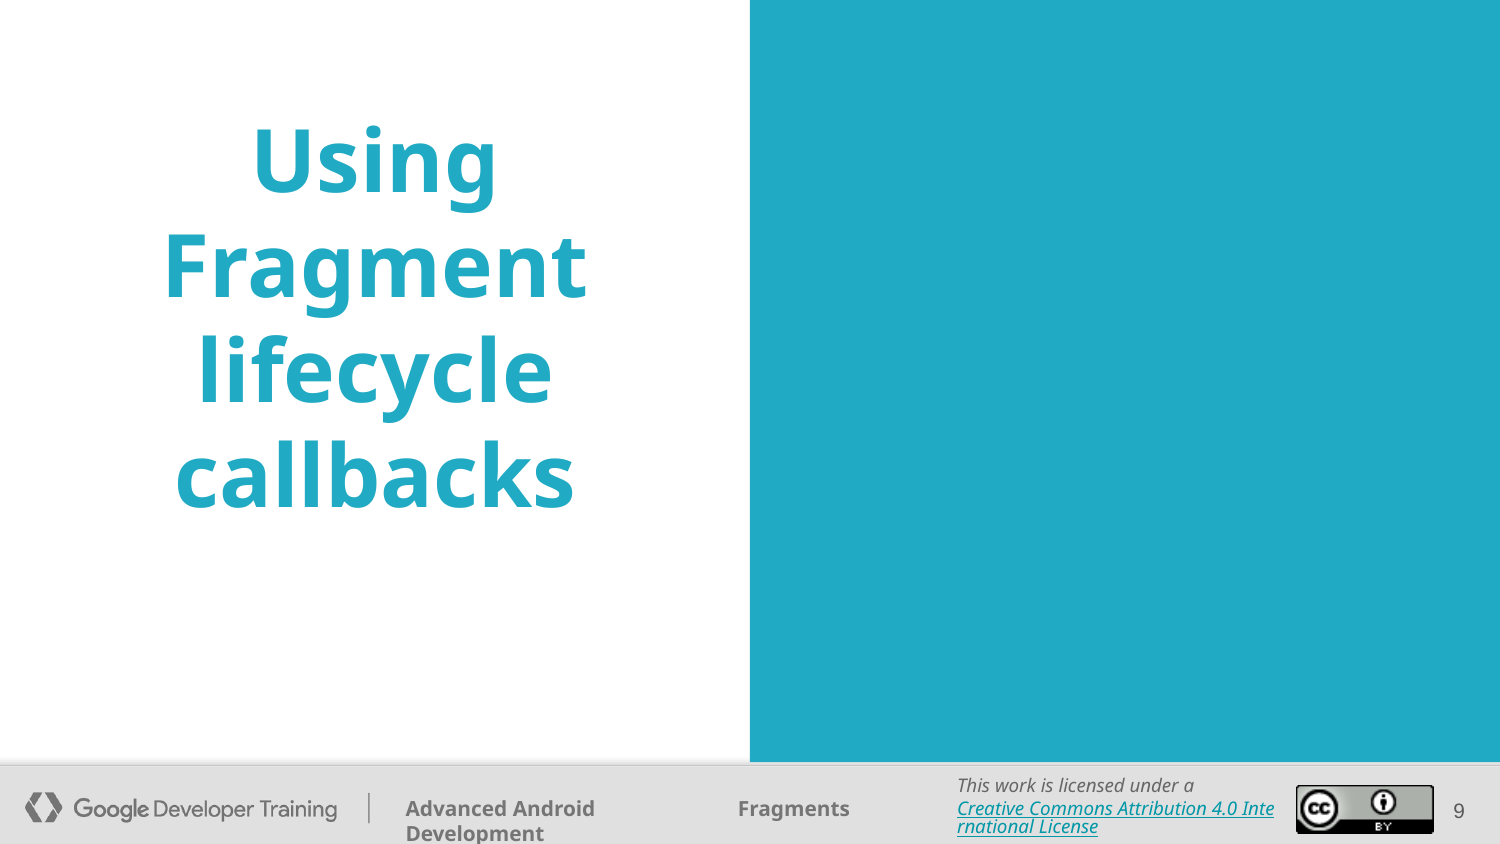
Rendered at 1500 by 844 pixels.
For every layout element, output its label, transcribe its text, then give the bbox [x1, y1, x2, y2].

slide_number ‹#› [1389, 777, 1480, 842]
picture [0, 0, 1500, 844]
title Using Fragment lifecycle callbacks [43, 202, 708, 540]
